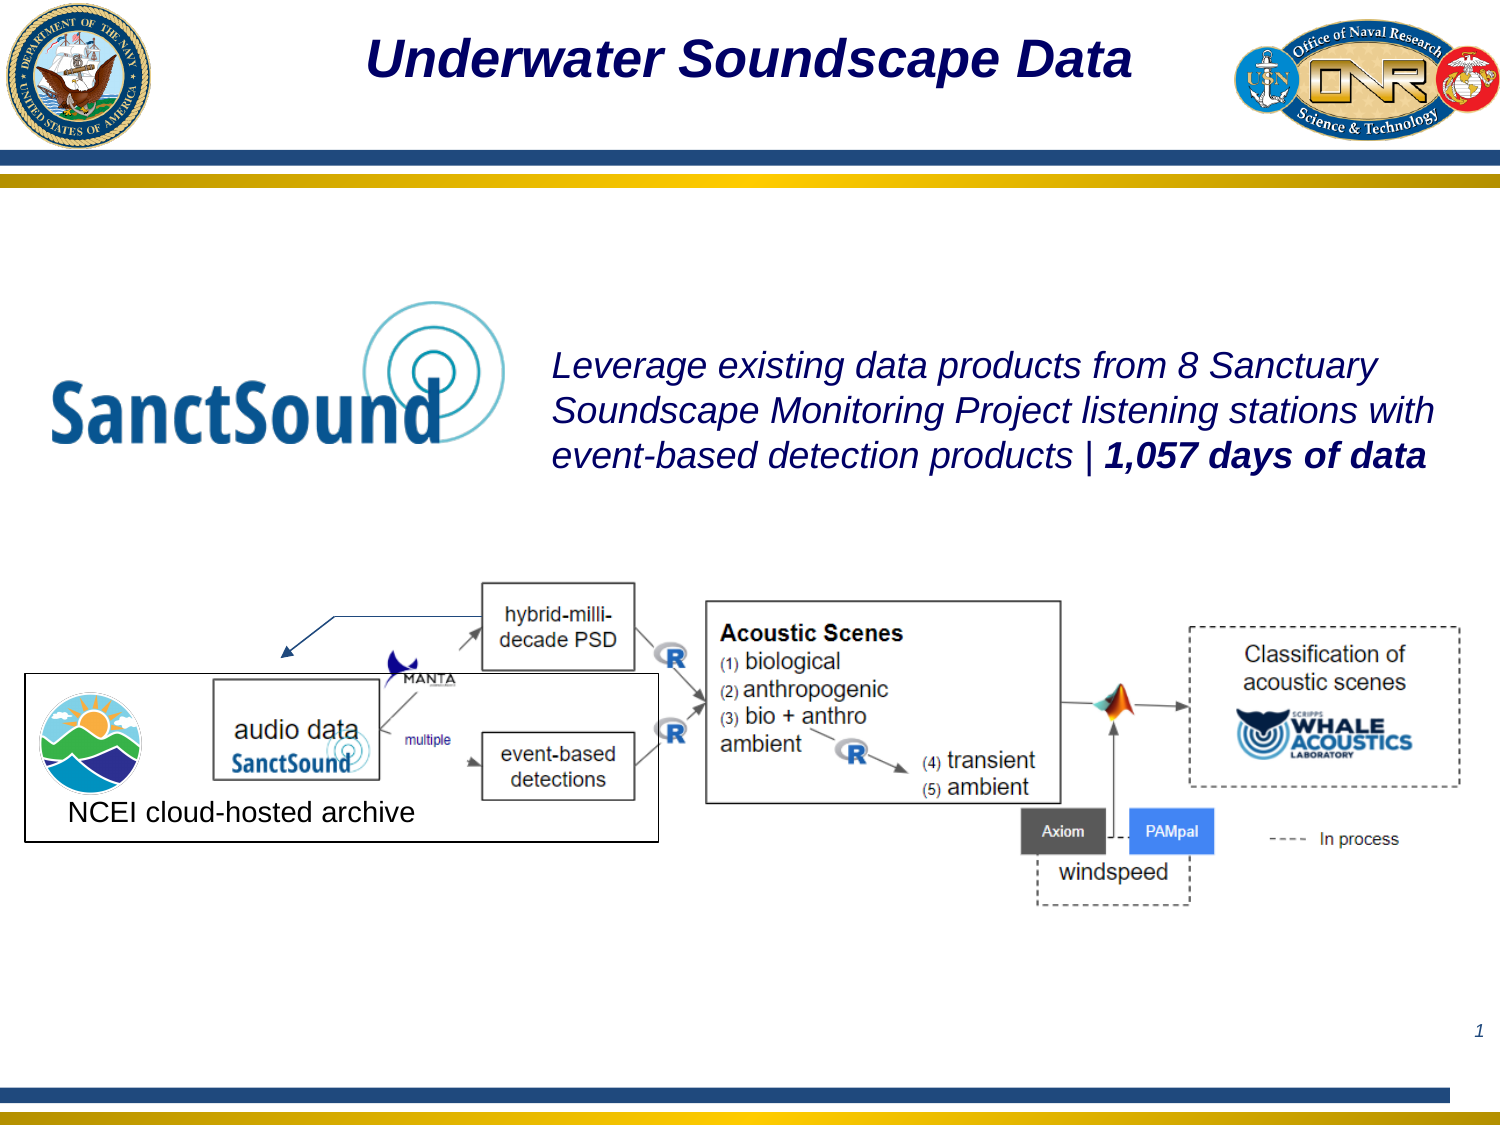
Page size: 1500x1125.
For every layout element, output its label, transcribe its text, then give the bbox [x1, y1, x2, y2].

text_box [24, 673, 152, 843]
slide_number 1 [1449, 1012, 1500, 1047]
picture [52, 301, 506, 445]
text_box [280, 616, 335, 659]
picture [35, 688, 147, 798]
subtitle Leverage existing data products from 8 Sanctuary Soundscape Monitoring Project listening stations with event-based detection products | 1,057 days of data [536, 333, 1475, 503]
picture [6, 3, 151, 149]
picture [157, 546, 1500, 909]
title Underwater Soundscape Data [118, 15, 1382, 135]
picture [1234, 19, 1500, 141]
